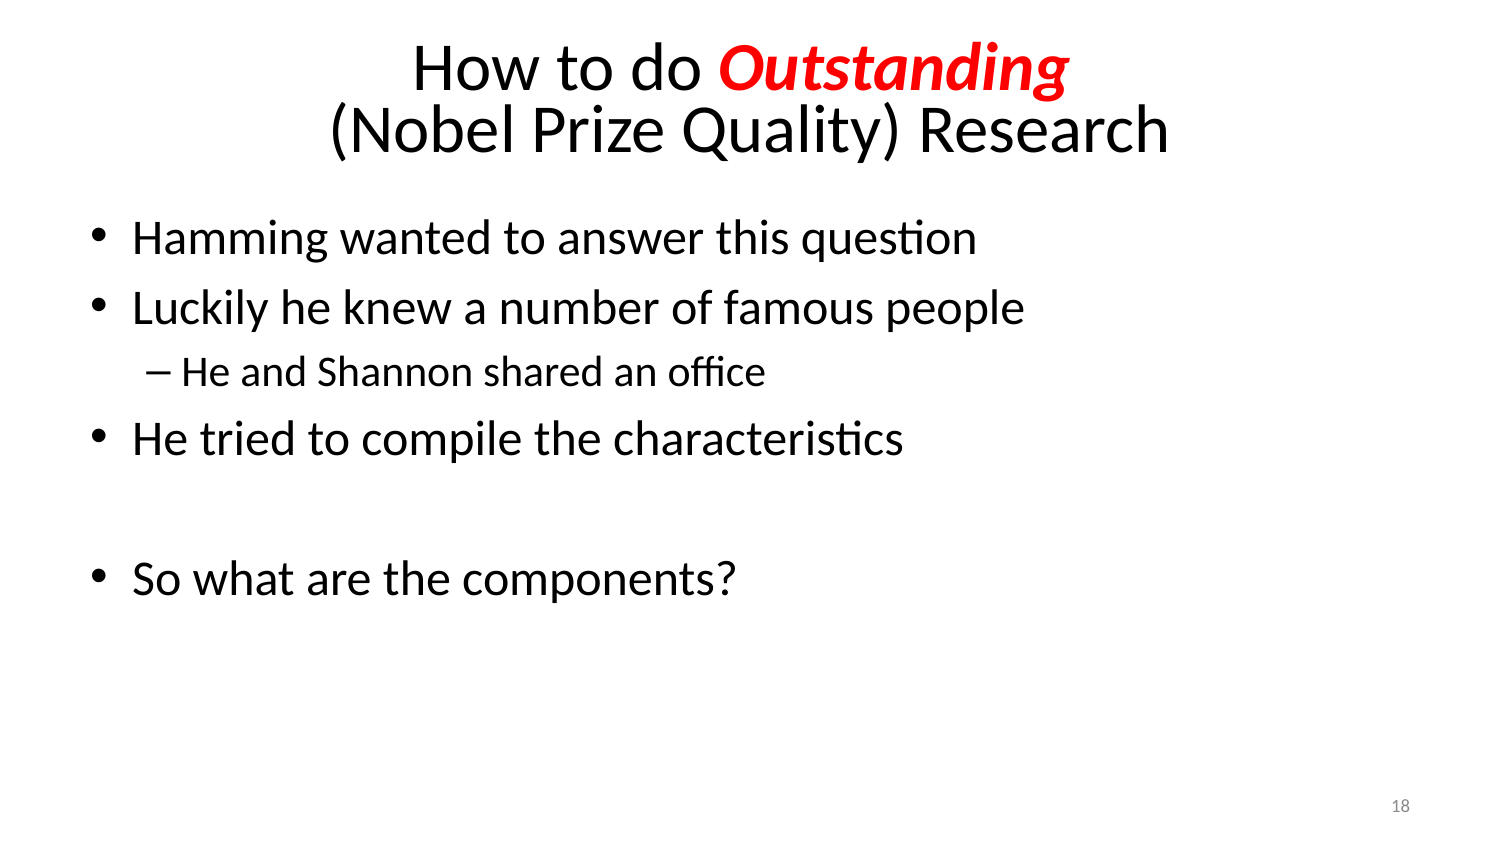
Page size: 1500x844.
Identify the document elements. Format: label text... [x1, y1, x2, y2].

list Hamming wanted to answer this question Luckily he knew a number of famous people He and Shannon shared an office He tried to compile the characteristics So what are the components? [75, 196, 1425, 754]
slide_number 18 [1074, 782, 1425, 827]
title How to do Outstanding (Nobel Prize Quality) Research [75, 33, 1425, 175]
